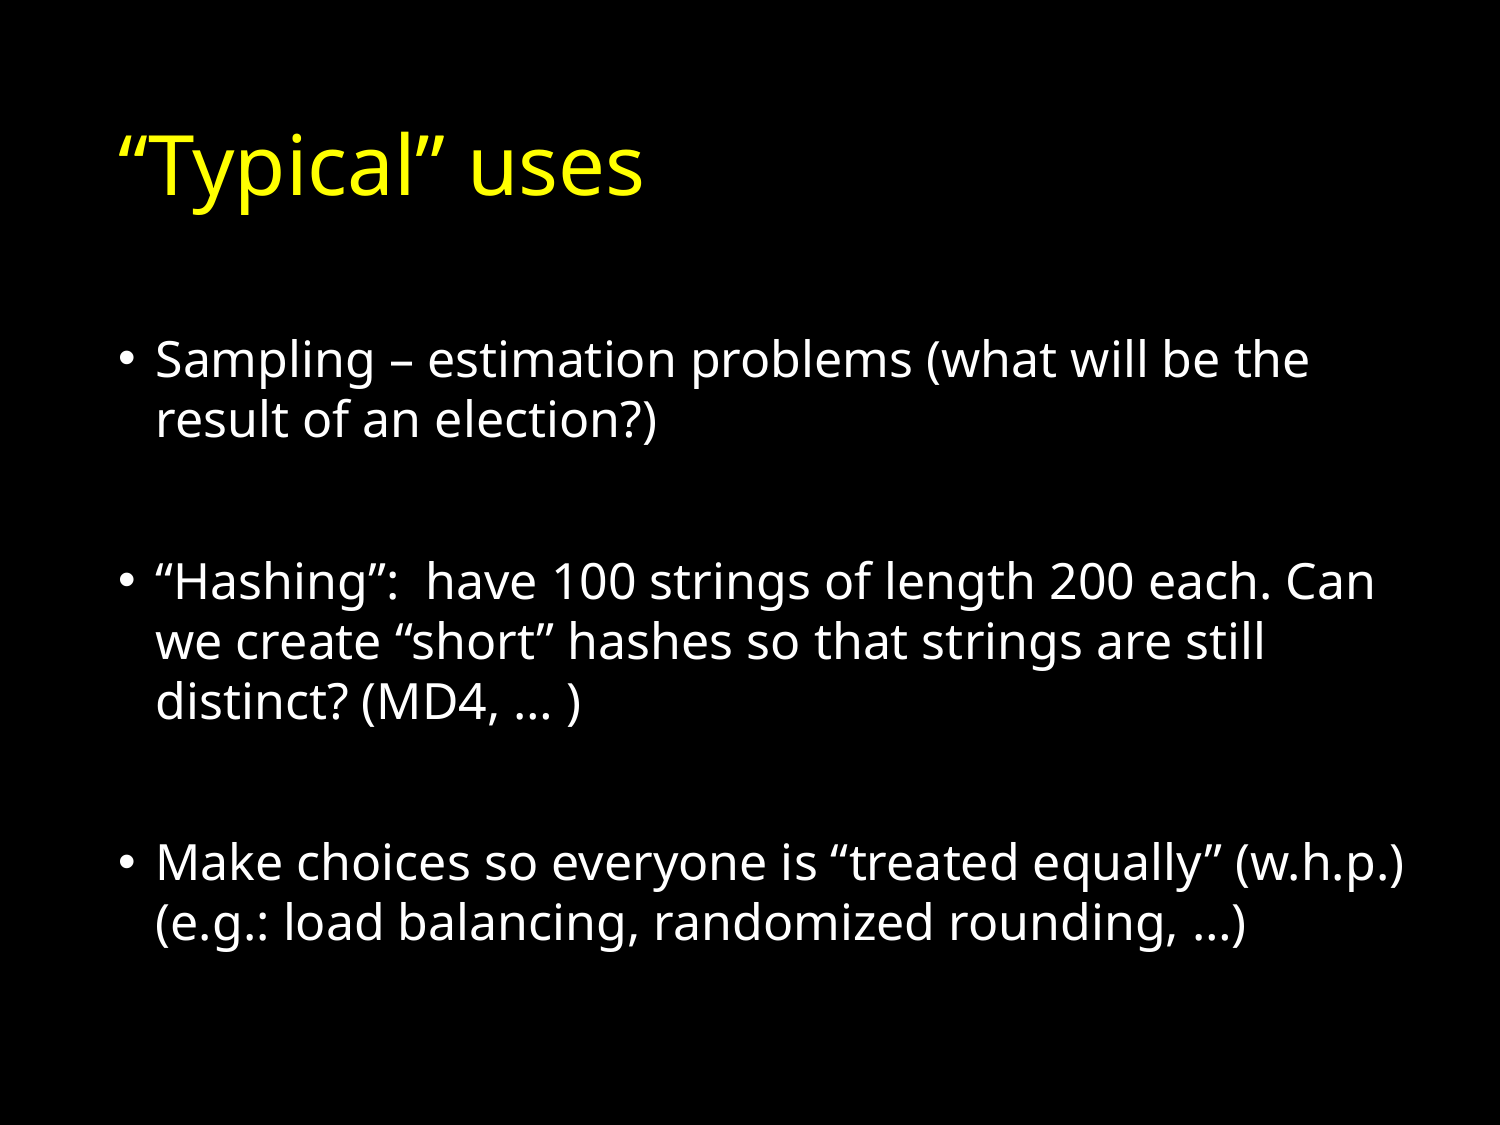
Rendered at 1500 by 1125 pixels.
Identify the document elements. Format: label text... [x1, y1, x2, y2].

list Sampling – estimation problems (what will be the result of an election?) “Hashing”: have 100 strings of length 200 each. Can we create “short” hashes so that strings are still distinct? (MD4, … ) Make choices so everyone is “treated equally” (w.h.p.) (e.g.: load balancing, randomized rounding, …) [103, 320, 1452, 1005]
title “Typical” uses [103, 59, 1397, 278]
